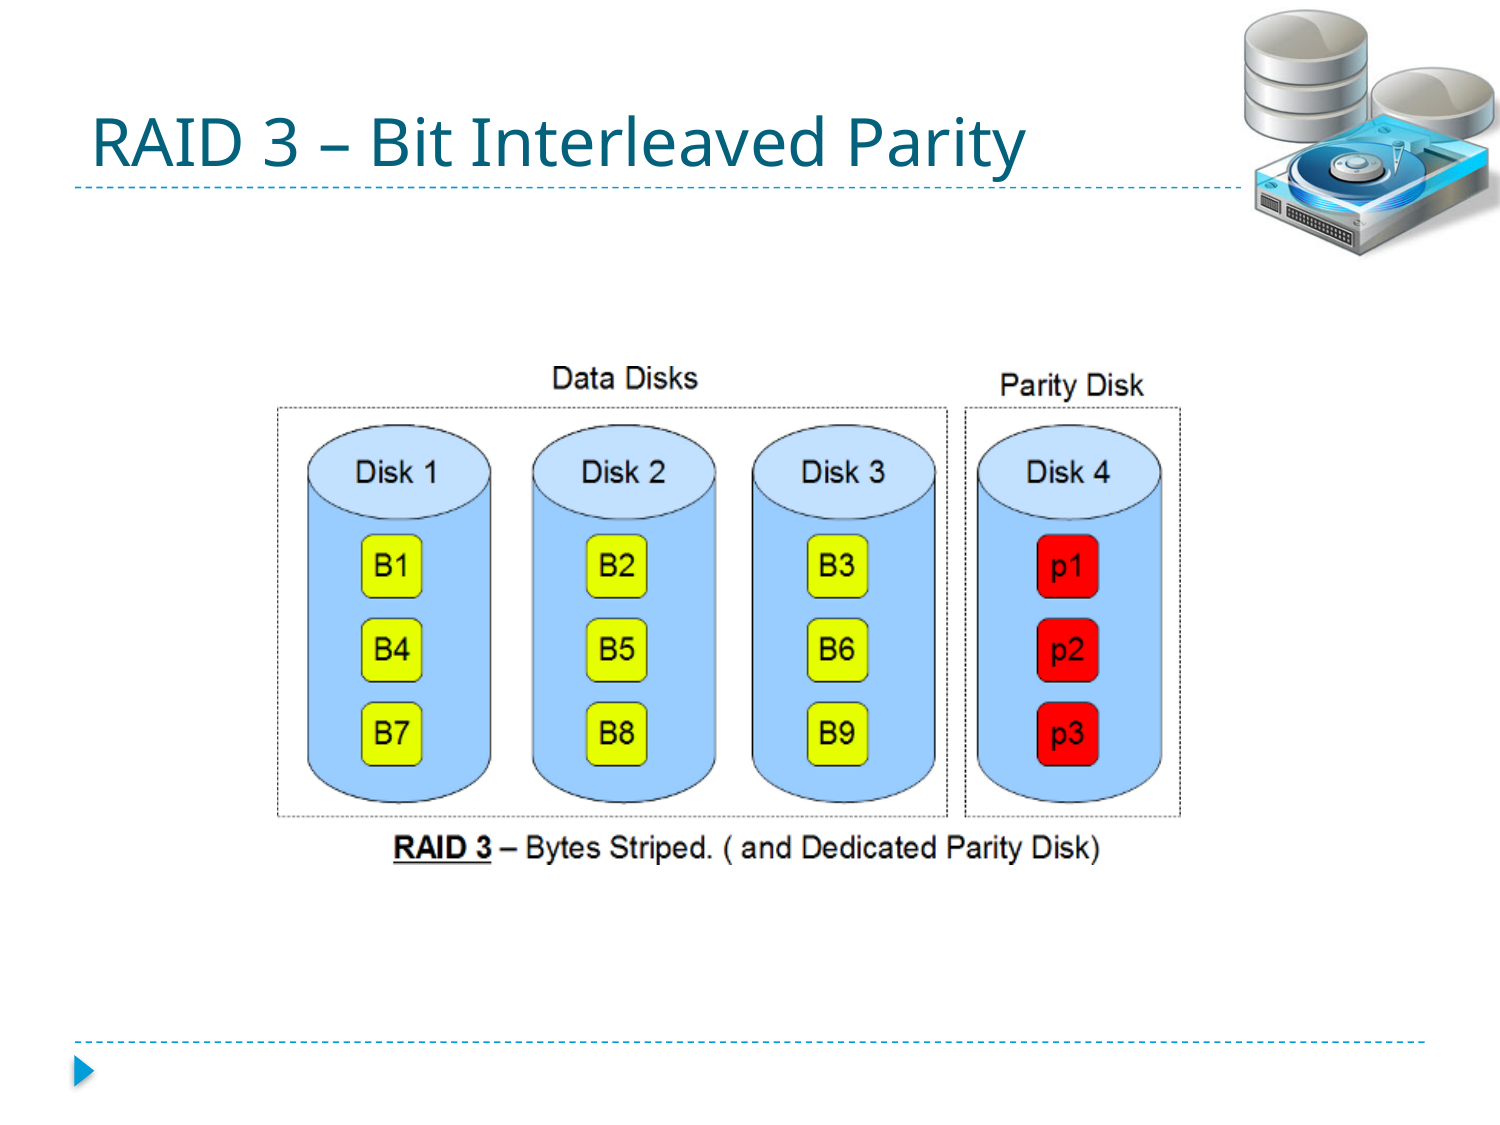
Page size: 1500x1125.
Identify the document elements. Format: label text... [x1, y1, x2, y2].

picture [1241, 0, 1500, 262]
picture [277, 366, 1181, 865]
title RAID 3 – Bit Interleaved Parity [74, 24, 1426, 188]
